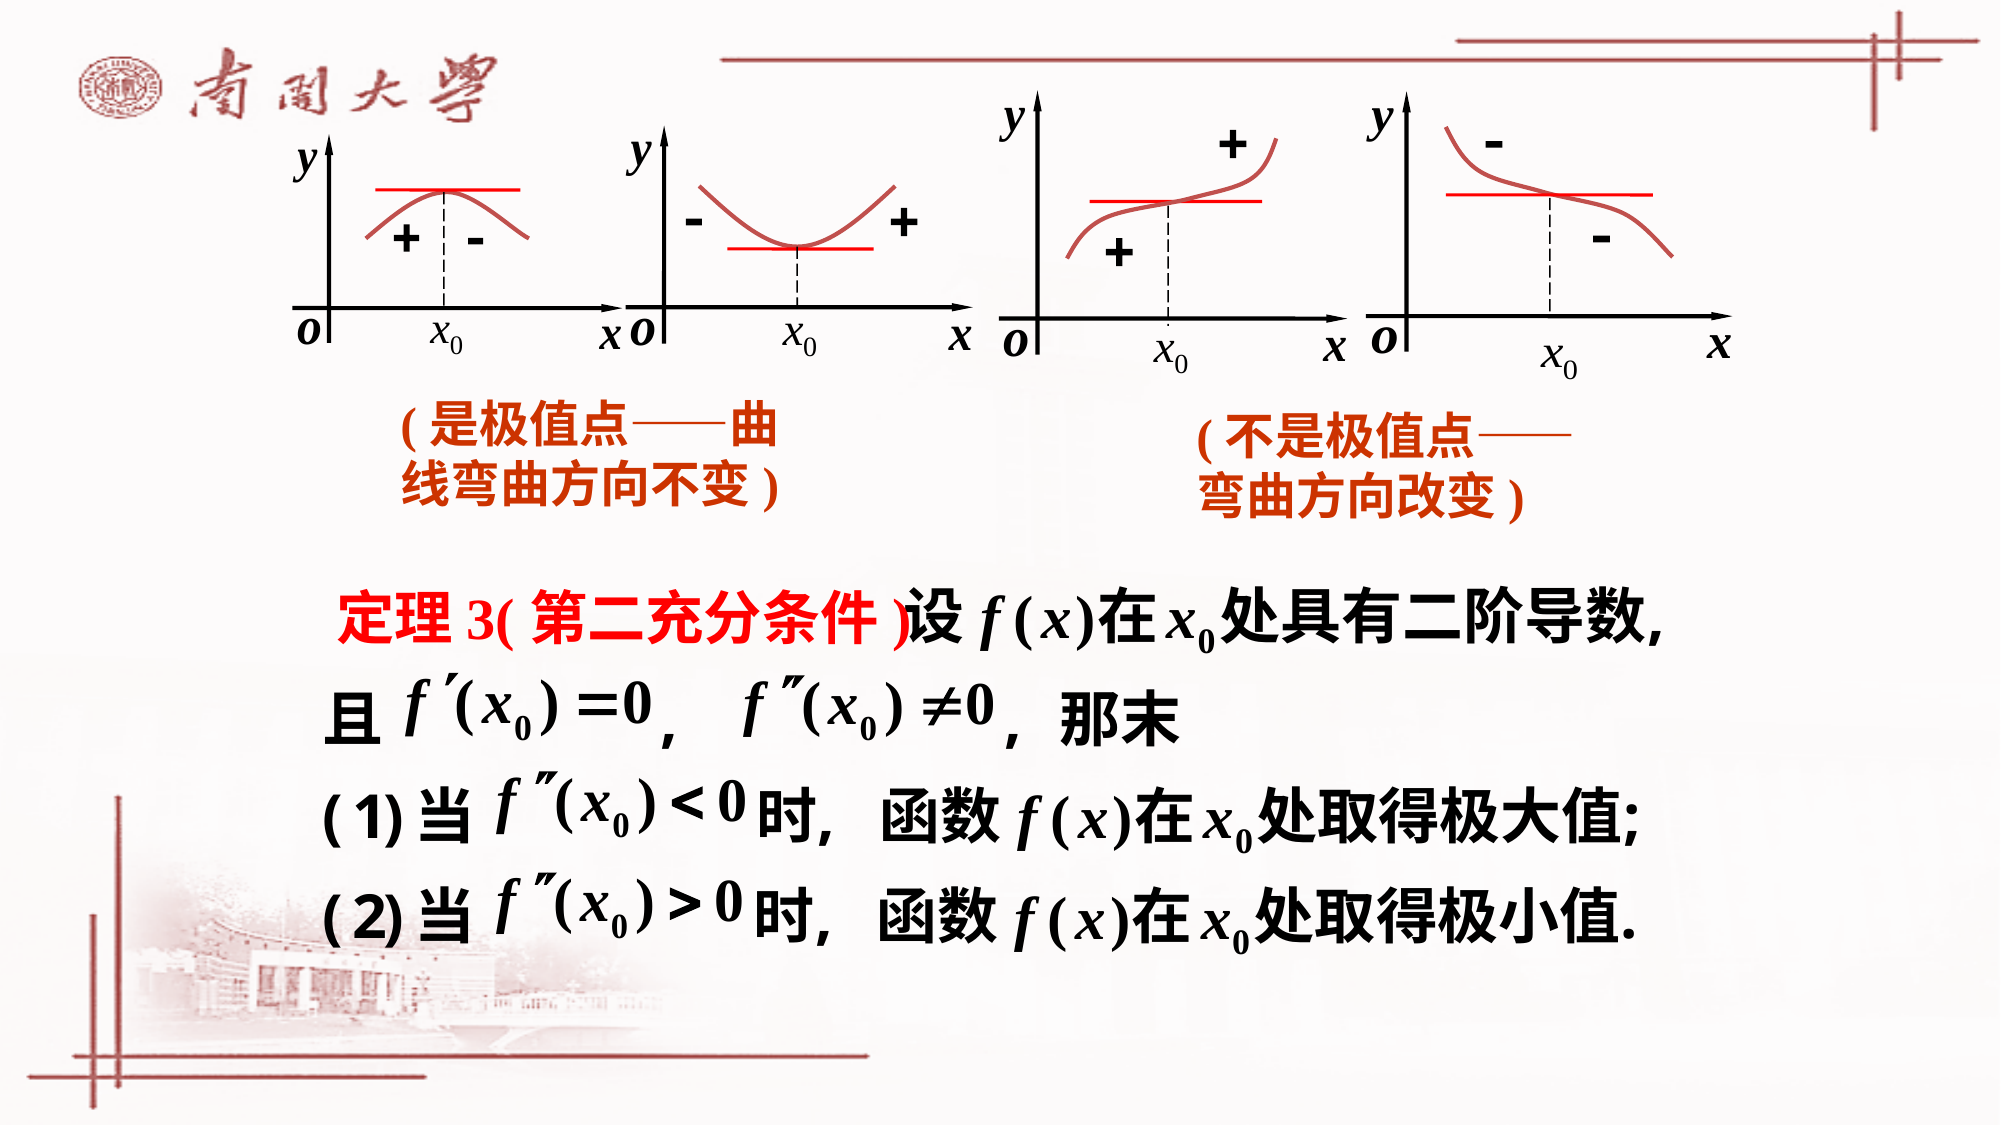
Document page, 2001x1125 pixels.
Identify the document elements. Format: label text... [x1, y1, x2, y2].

text_box (不是极值点——弯曲方向改变) [1181, 396, 1632, 532]
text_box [1361, 91, 1737, 385]
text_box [288, 133, 616, 360]
text_box (是极值点——曲线弯曲方向不变) [385, 385, 836, 521]
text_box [994, 90, 1352, 379]
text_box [621, 125, 977, 362]
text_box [322, 576, 1683, 962]
